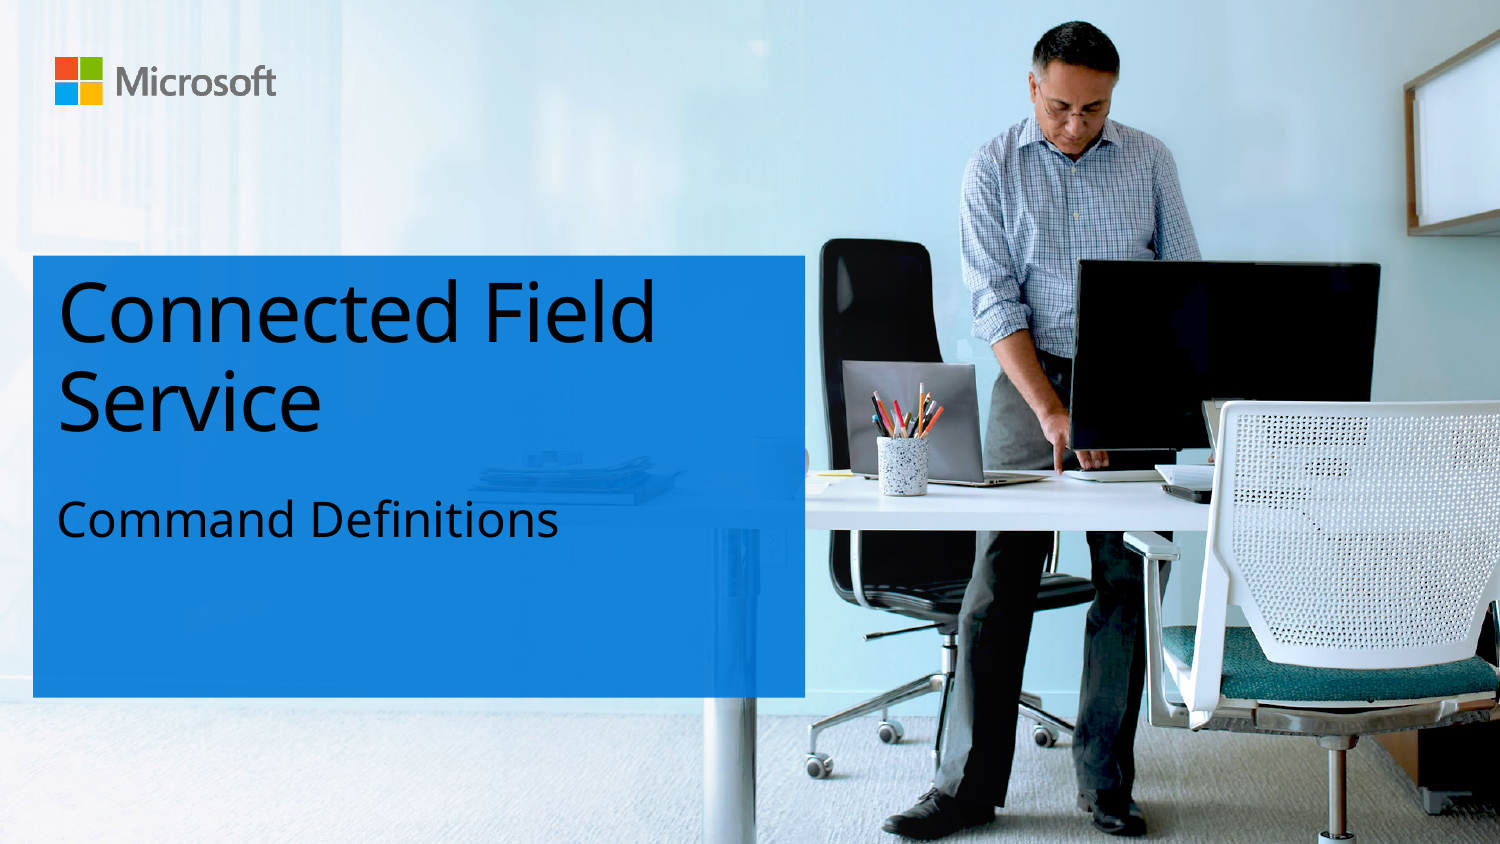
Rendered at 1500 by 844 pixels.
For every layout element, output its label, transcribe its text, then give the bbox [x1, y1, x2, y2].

picture [0, 0, 1500, 844]
title Connected Field Service [33, 255, 806, 477]
list Command Definitions [32, 477, 806, 698]
